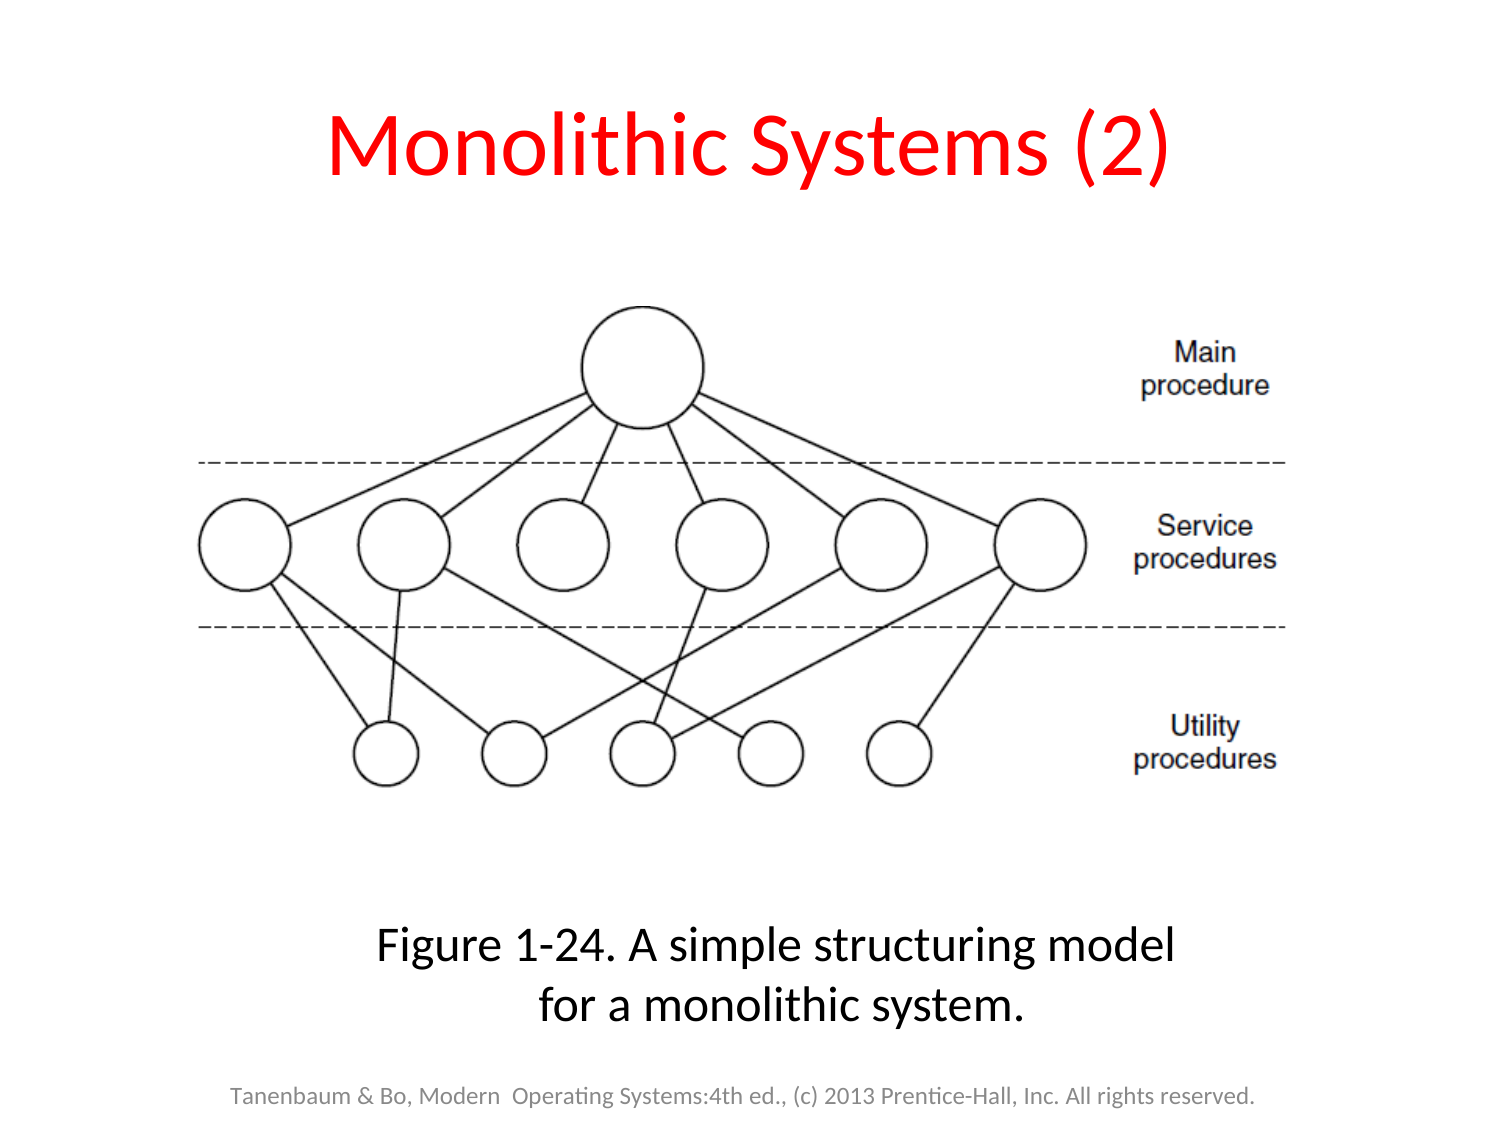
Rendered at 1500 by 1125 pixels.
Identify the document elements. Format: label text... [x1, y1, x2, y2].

title Monolithic Systems (2) [75, 45, 1425, 233]
picture [188, 306, 1312, 819]
text_box Tanenbaum & Bo, Modern Operating Systems:4th ed., (c) 2013 Prentice-Hall, Inc. All rights reserved. [35, 1065, 1458, 1125]
list Figure 1-24. A simple structuring model for a monolithic system. [145, 904, 1419, 1042]
